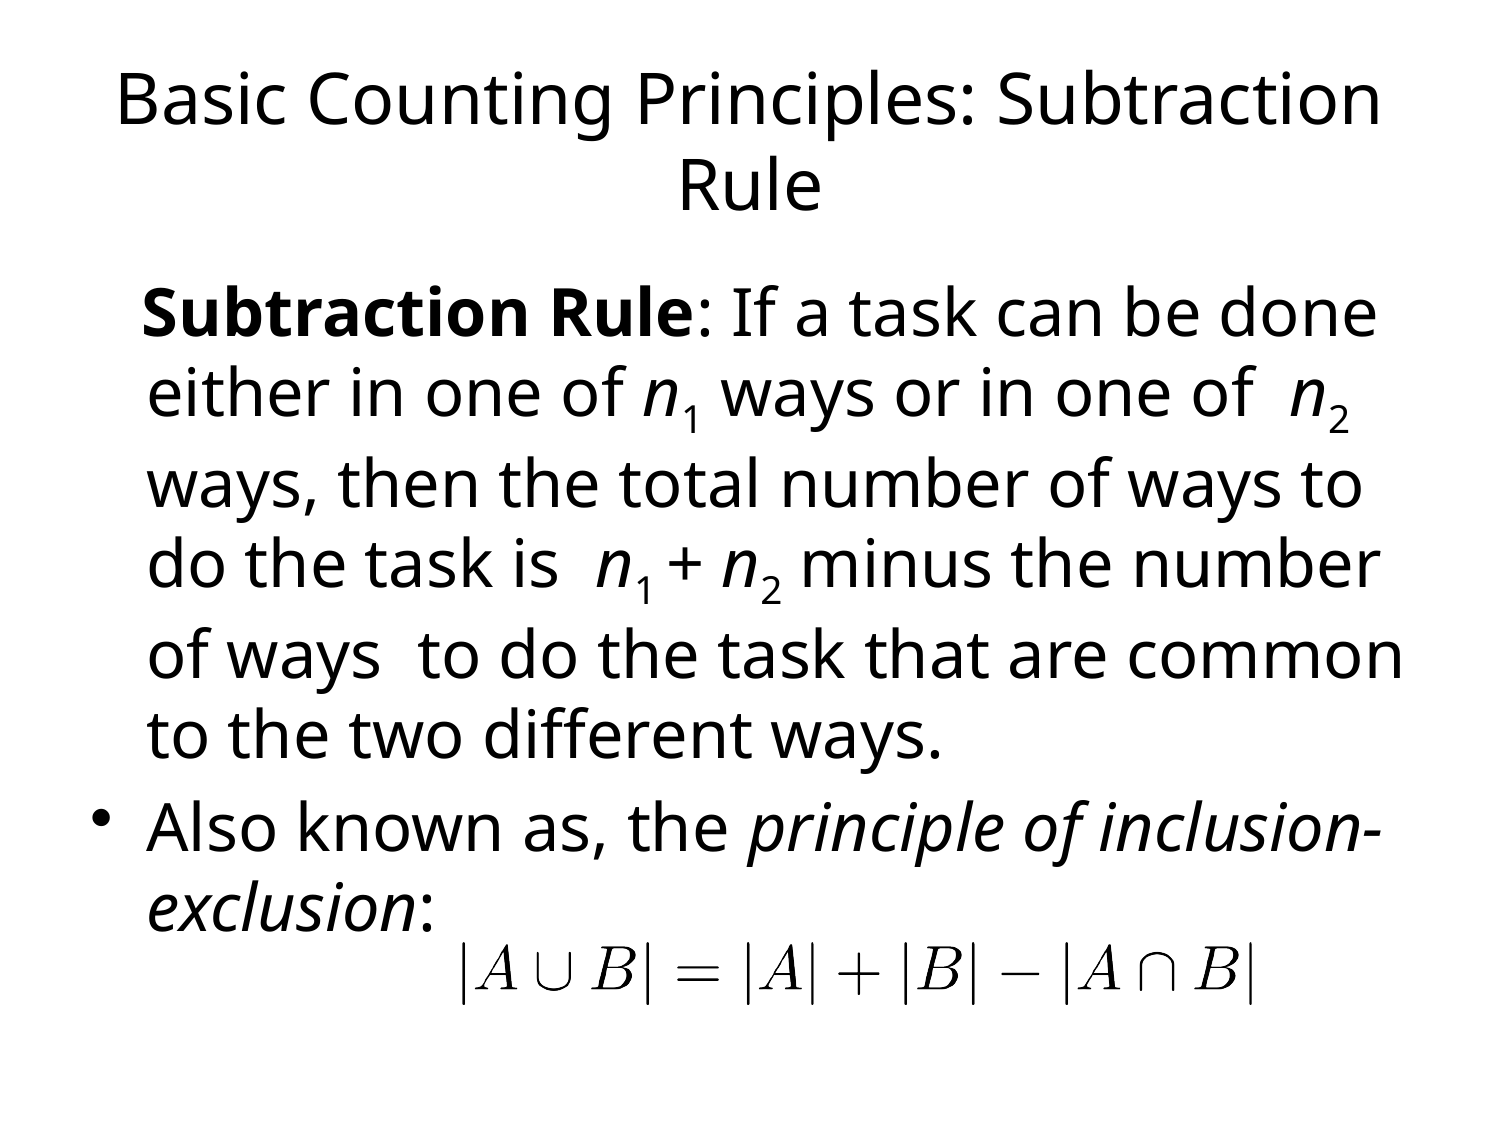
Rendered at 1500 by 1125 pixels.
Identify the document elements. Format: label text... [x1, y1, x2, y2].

list Subtraction Rule: If a task can be done either in one of n1 ways or in one of n2 ways, then the total number of ways to do the task is n1 + n2 minus the number of ways to do the task that are common to the two different ways. Also known as, the principle of inclusion-exclusion: [75, 262, 1425, 1005]
title Basic Counting Principles: Subtraction Rule [75, 45, 1425, 233]
picture [462, 942, 1253, 1006]
